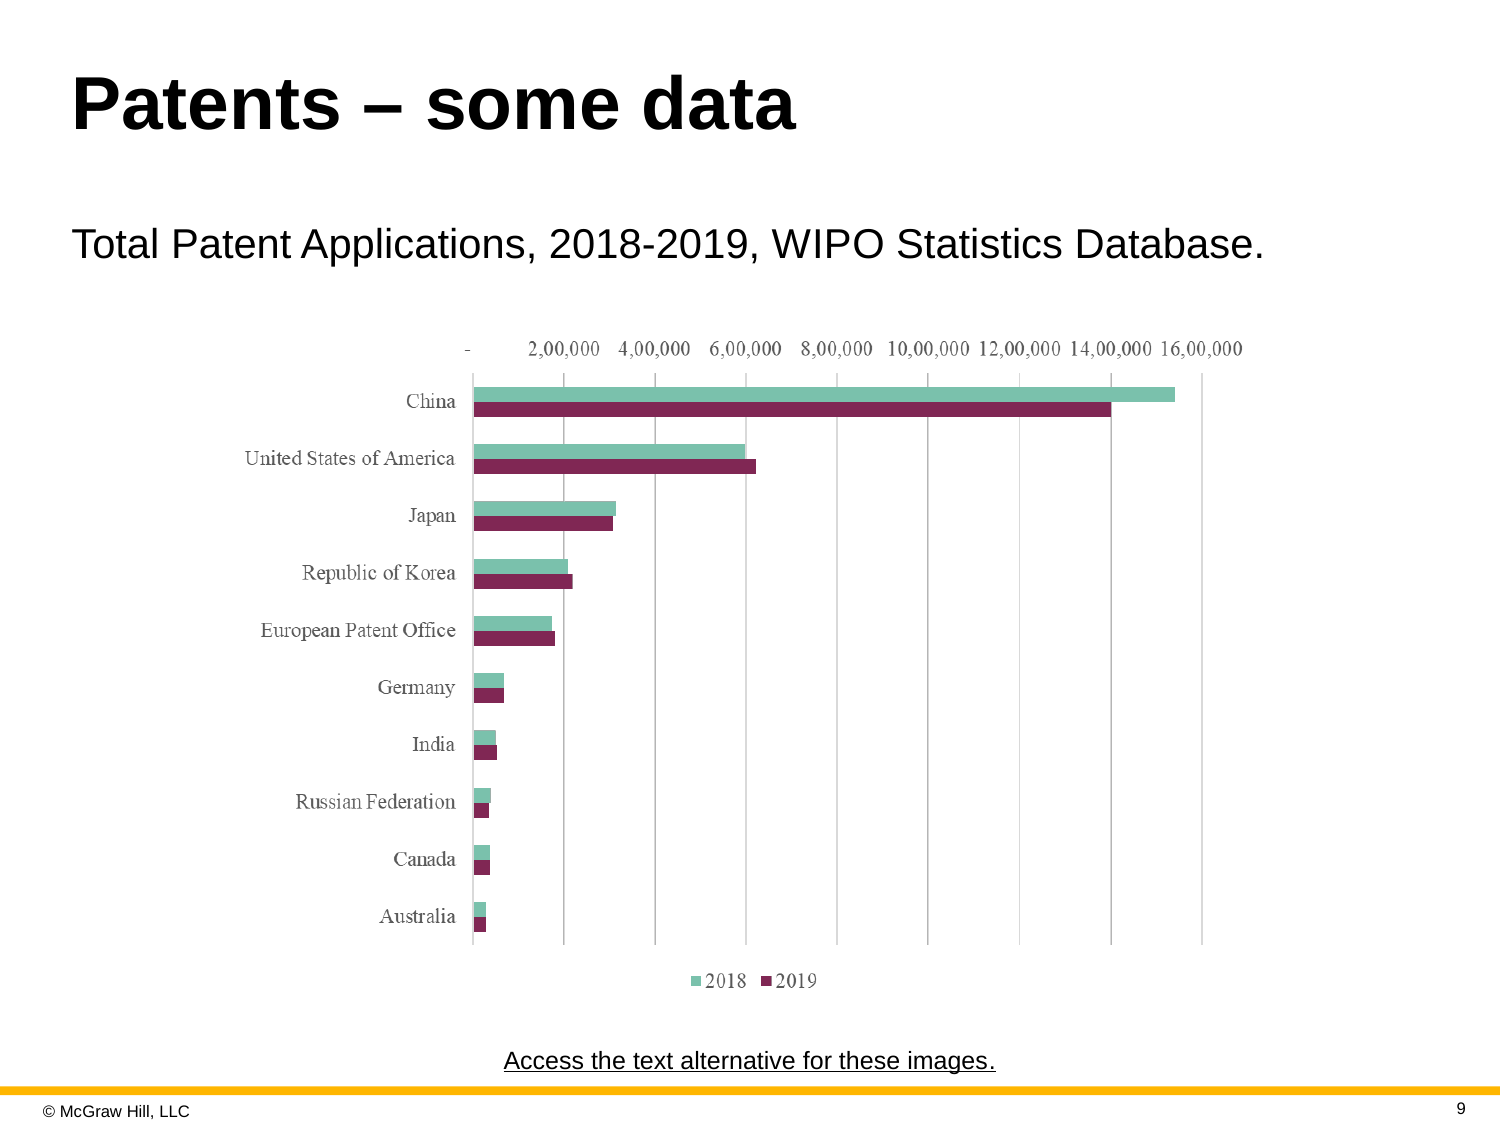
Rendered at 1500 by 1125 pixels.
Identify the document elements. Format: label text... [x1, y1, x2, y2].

picture [233, 326, 1267, 1008]
list Access the text alternative for these images. [480, 1038, 1020, 1082]
slide_number 9 [1415, 1094, 1474, 1122]
title Patents – some data [56, 38, 1444, 173]
list Total Patent Applications, 2018-2019, W I P O Statistics Database. [56, 209, 1444, 287]
